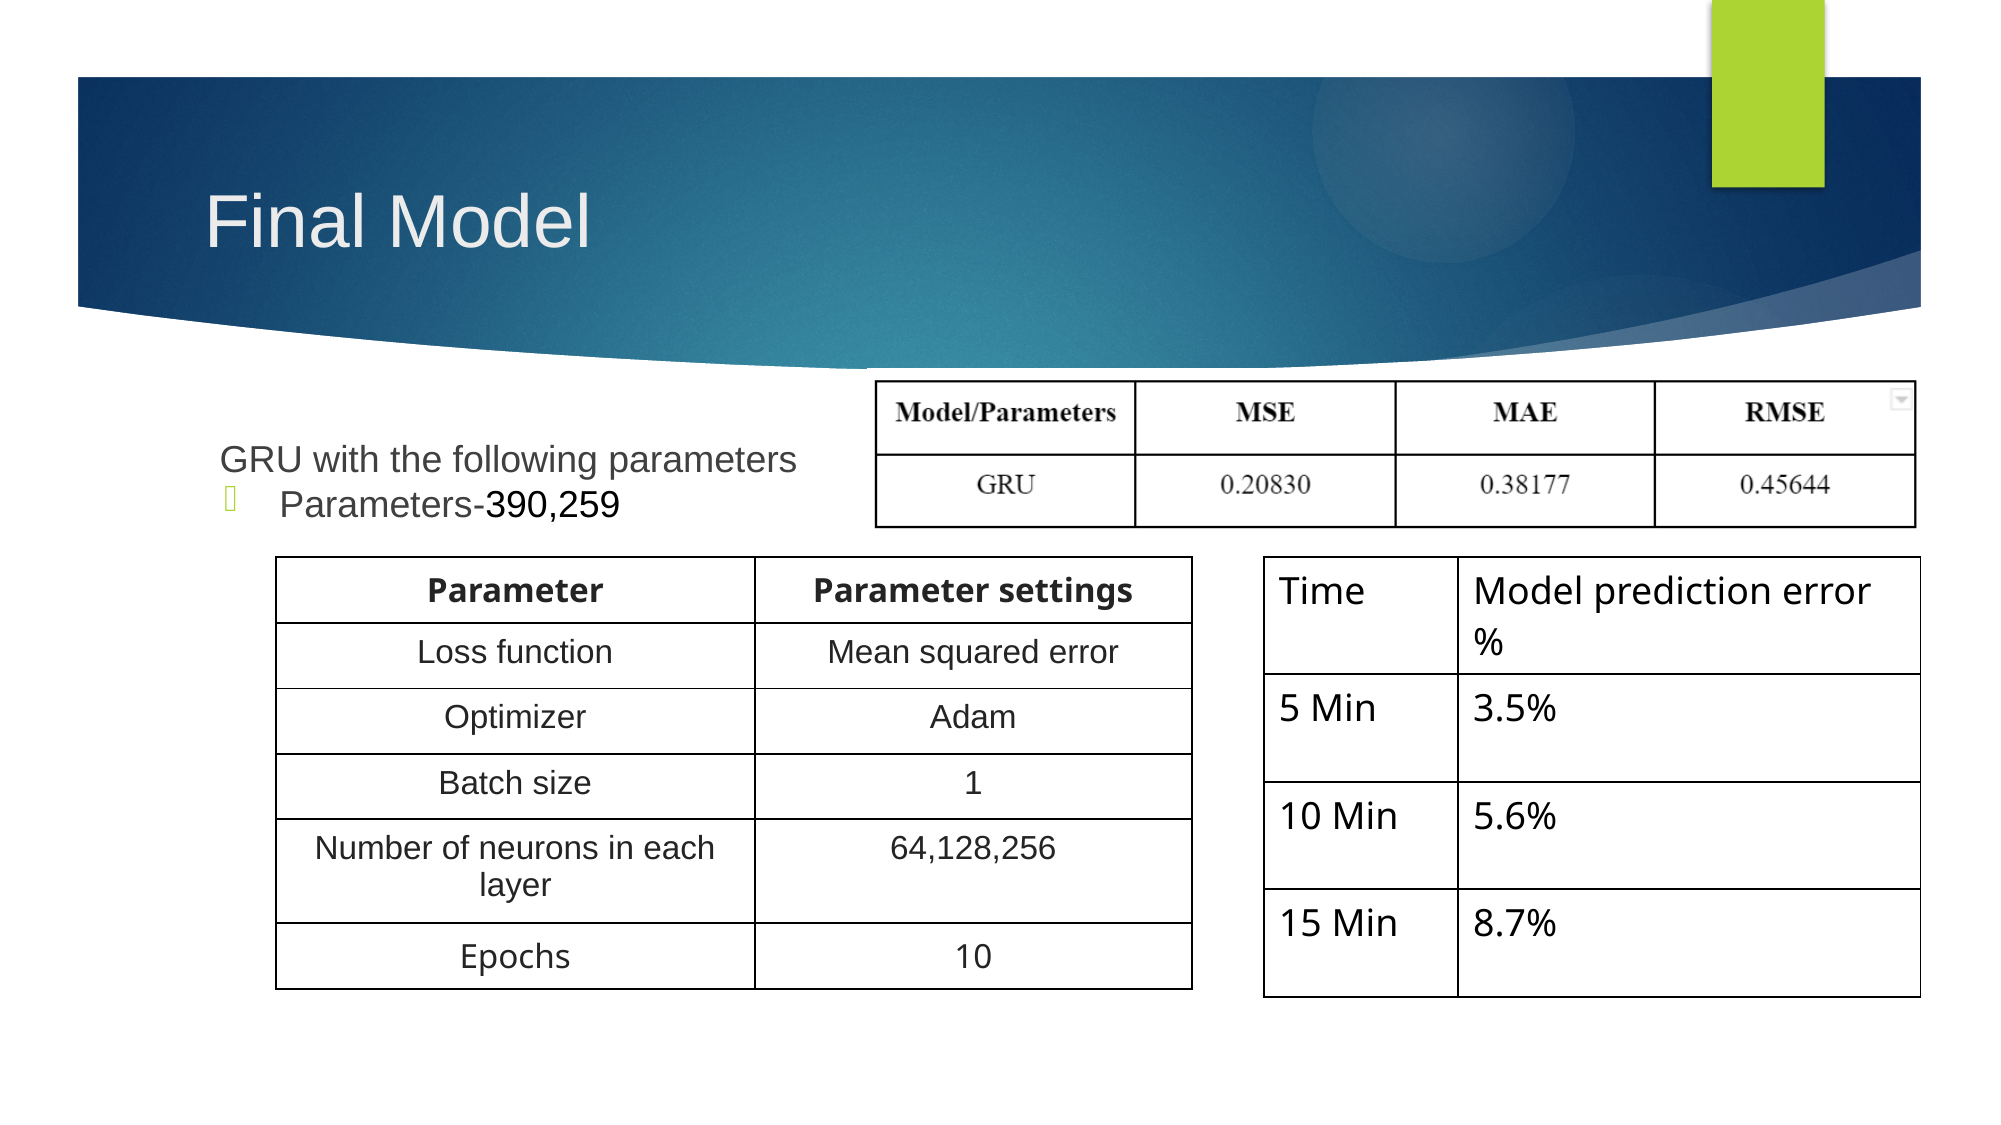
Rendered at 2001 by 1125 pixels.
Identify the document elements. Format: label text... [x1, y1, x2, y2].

table_cell Number of neurons in each layer [277, 820, 754, 922]
table_cell Adam [756, 689, 1191, 753]
table_header Time [1265, 558, 1457, 673]
table_cell Epochs [277, 924, 754, 988]
table_cell Optimizer [277, 689, 754, 753]
table_cell Mean squared error [756, 624, 1191, 688]
table_header Model prediction error % [1459, 558, 1920, 673]
title Final Model [189, 159, 1627, 276]
table_header Parameter settings [756, 558, 1191, 622]
table_cell Loss function [277, 624, 754, 688]
table_cell 15 Min [1265, 890, 1457, 996]
table_cell 5 Min [1265, 675, 1457, 781]
list GRU with the following parameters Parameters-390,259 [189, 427, 1627, 988]
table_cell 64,128,256 [756, 820, 1191, 922]
table_cell 3.5% [1459, 675, 1920, 781]
table_cell 10 Min [1265, 783, 1457, 888]
table_header Parameter [277, 558, 754, 622]
table_cell 10 [756, 924, 1191, 988]
table_cell 8.7% [1459, 890, 1920, 996]
table_cell 5.6% [1459, 783, 1920, 888]
table_cell Batch size [277, 755, 754, 818]
table_cell 1 [756, 755, 1191, 818]
picture [867, 368, 1921, 536]
